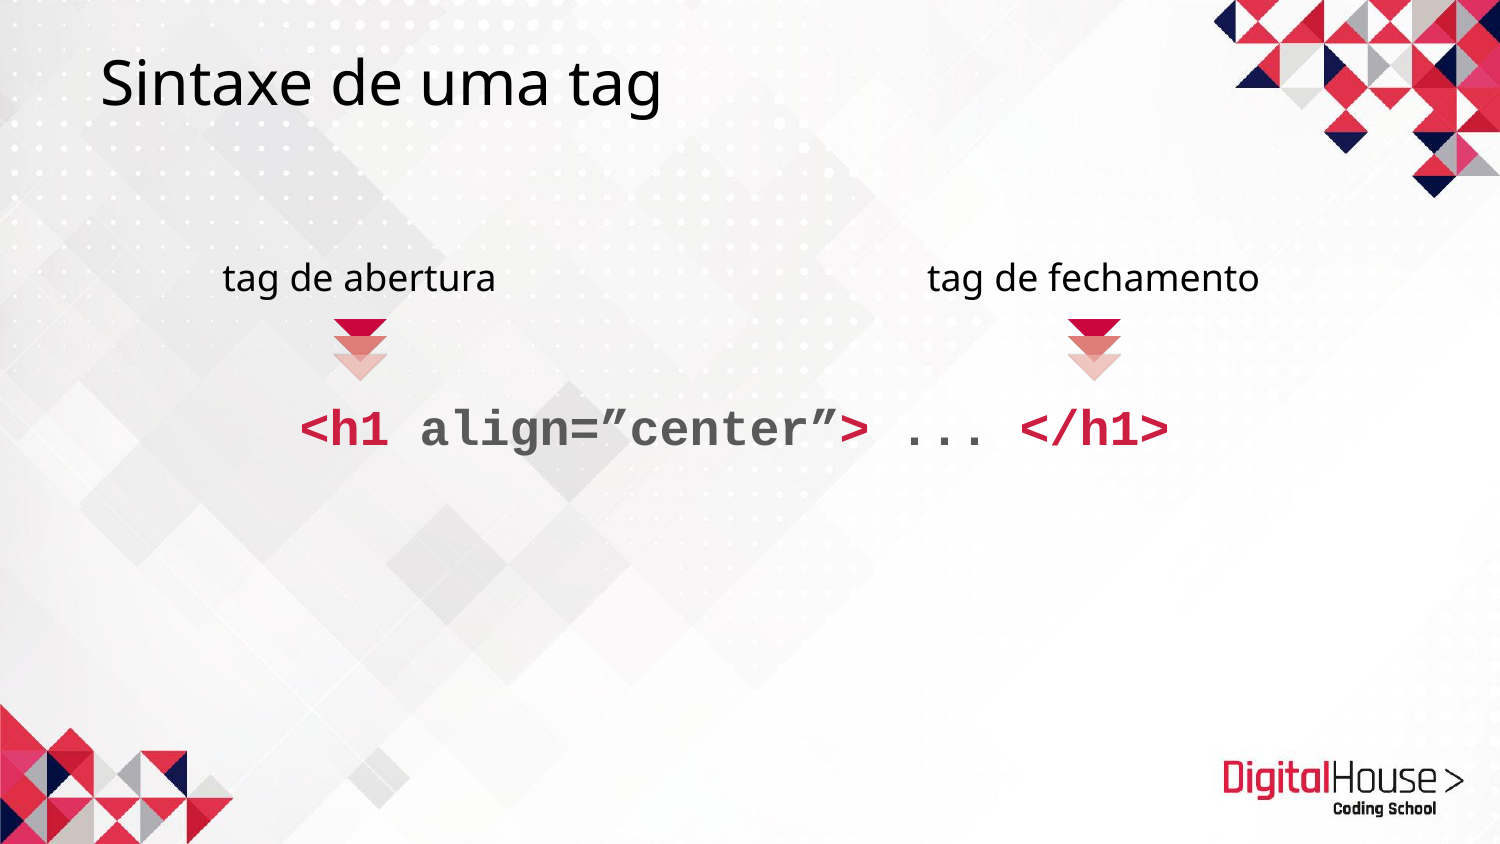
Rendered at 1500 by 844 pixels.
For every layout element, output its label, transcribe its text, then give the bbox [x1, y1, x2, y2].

title Sintaxe de uma tag [85, 9, 1187, 134]
picture [0, 0, 1500, 844]
text_box tag de fechamento [886, 238, 1301, 301]
text_box tag de abertura [182, 238, 537, 301]
subtitle <h1 align=”center”> ... </h1> [284, 380, 1216, 514]
